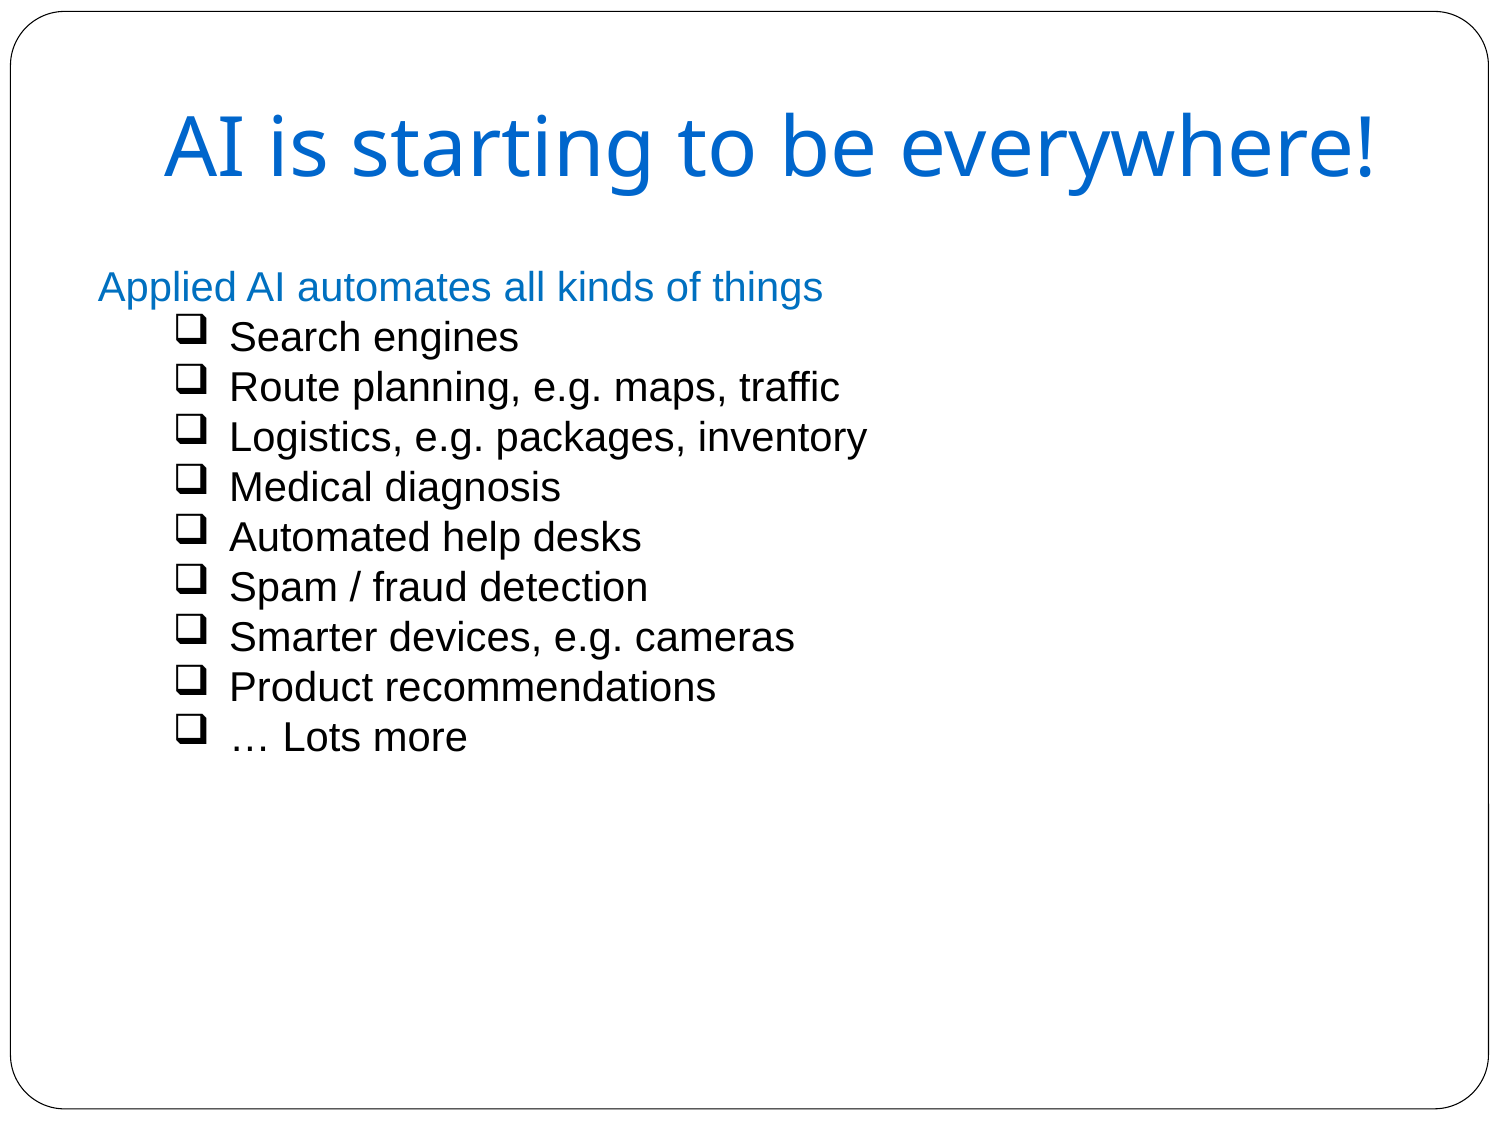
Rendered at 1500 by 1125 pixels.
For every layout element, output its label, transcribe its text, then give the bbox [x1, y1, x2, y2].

title AI is starting to be everywhere! [150, 21, 1425, 209]
text_box Applied AI automates all kinds of things Search engines Route planning, e.g. maps, traffic Logistics, e.g. packages, inventory Medical diagnosis Automated help desks Spam / fraud detection Smarter devices, e.g. cameras Product recommendations … Lots more [83, 252, 1417, 1002]
